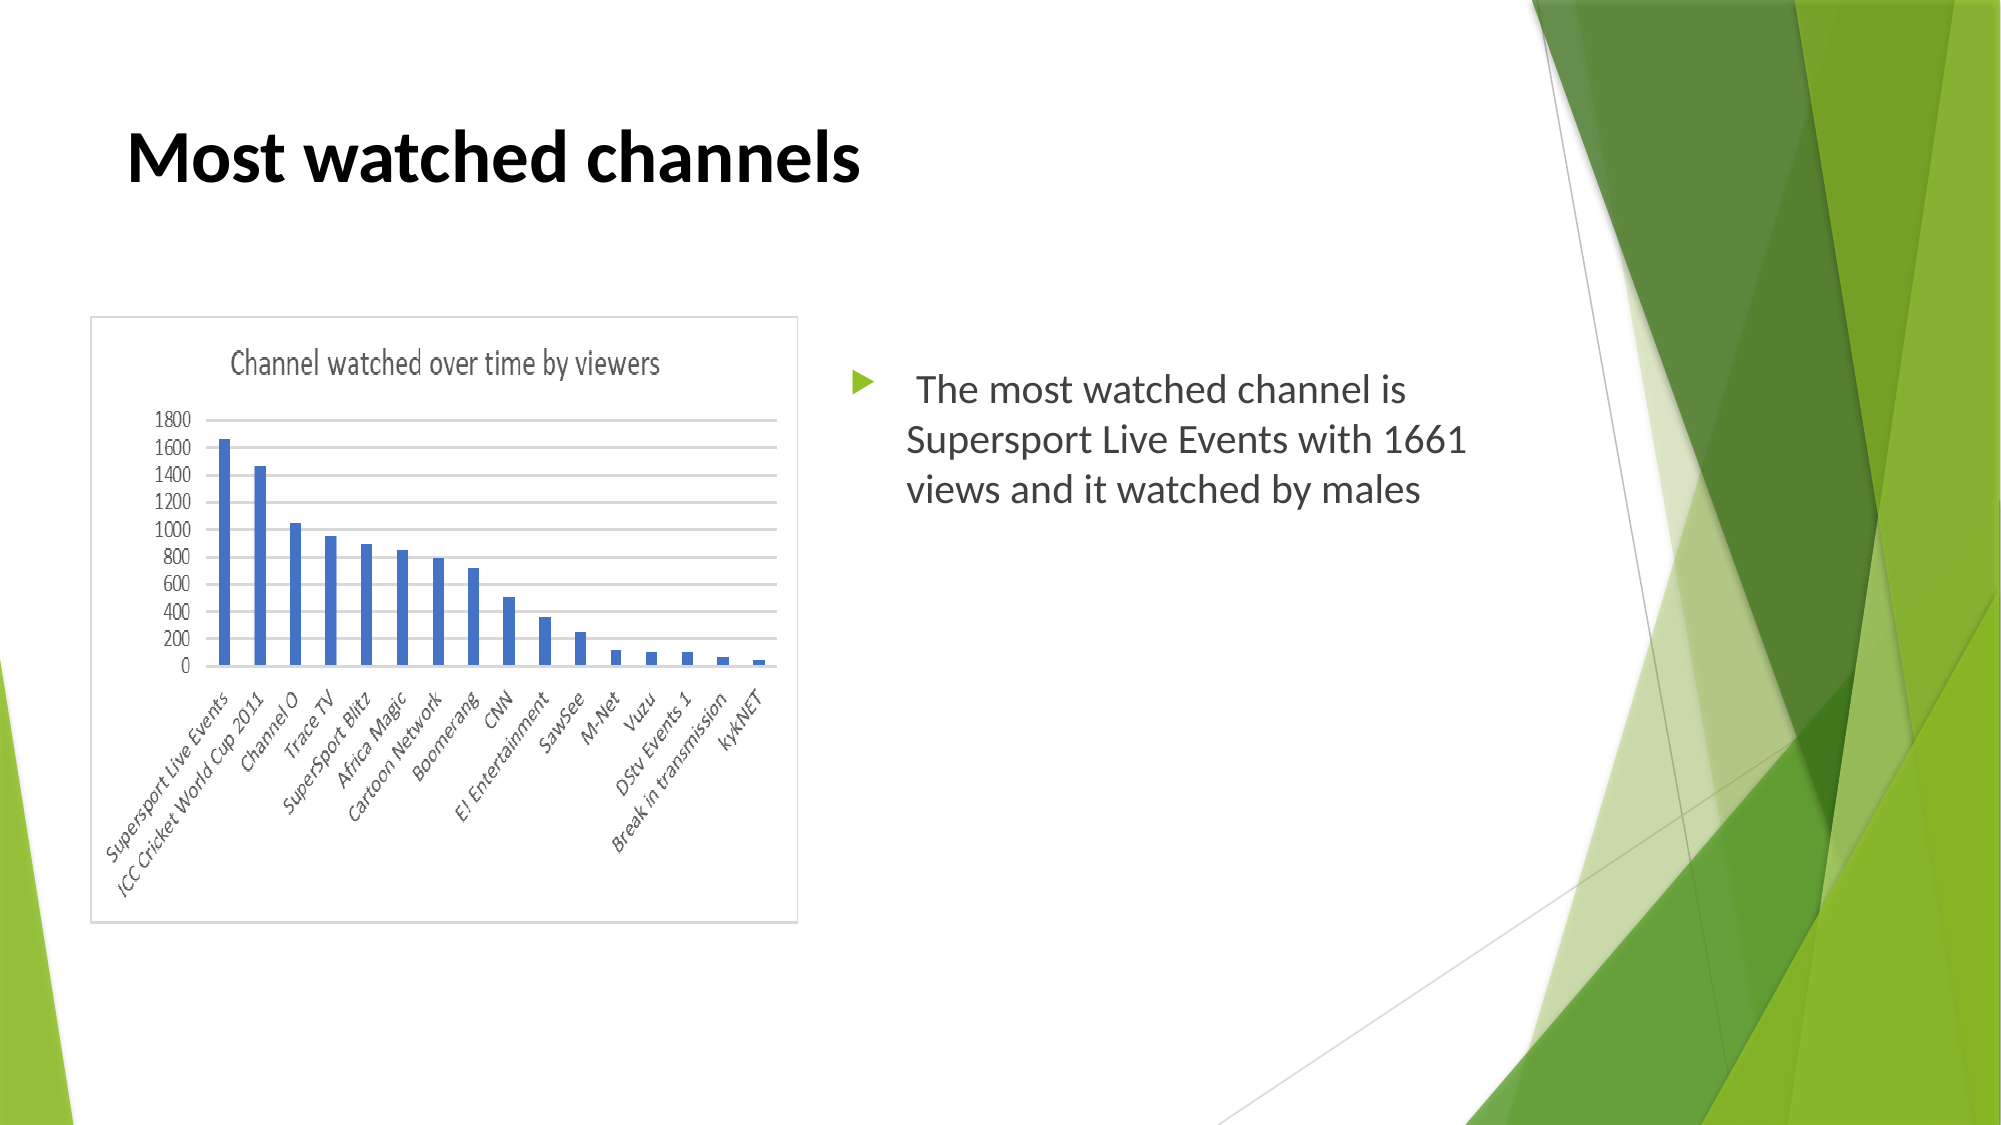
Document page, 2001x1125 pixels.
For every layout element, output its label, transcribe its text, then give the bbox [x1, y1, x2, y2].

title Most watched channels [111, 99, 1522, 317]
list The most watched channel is Supersport Live Events with 1661 views and it watched by males [834, 354, 1522, 992]
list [89, 316, 798, 925]
